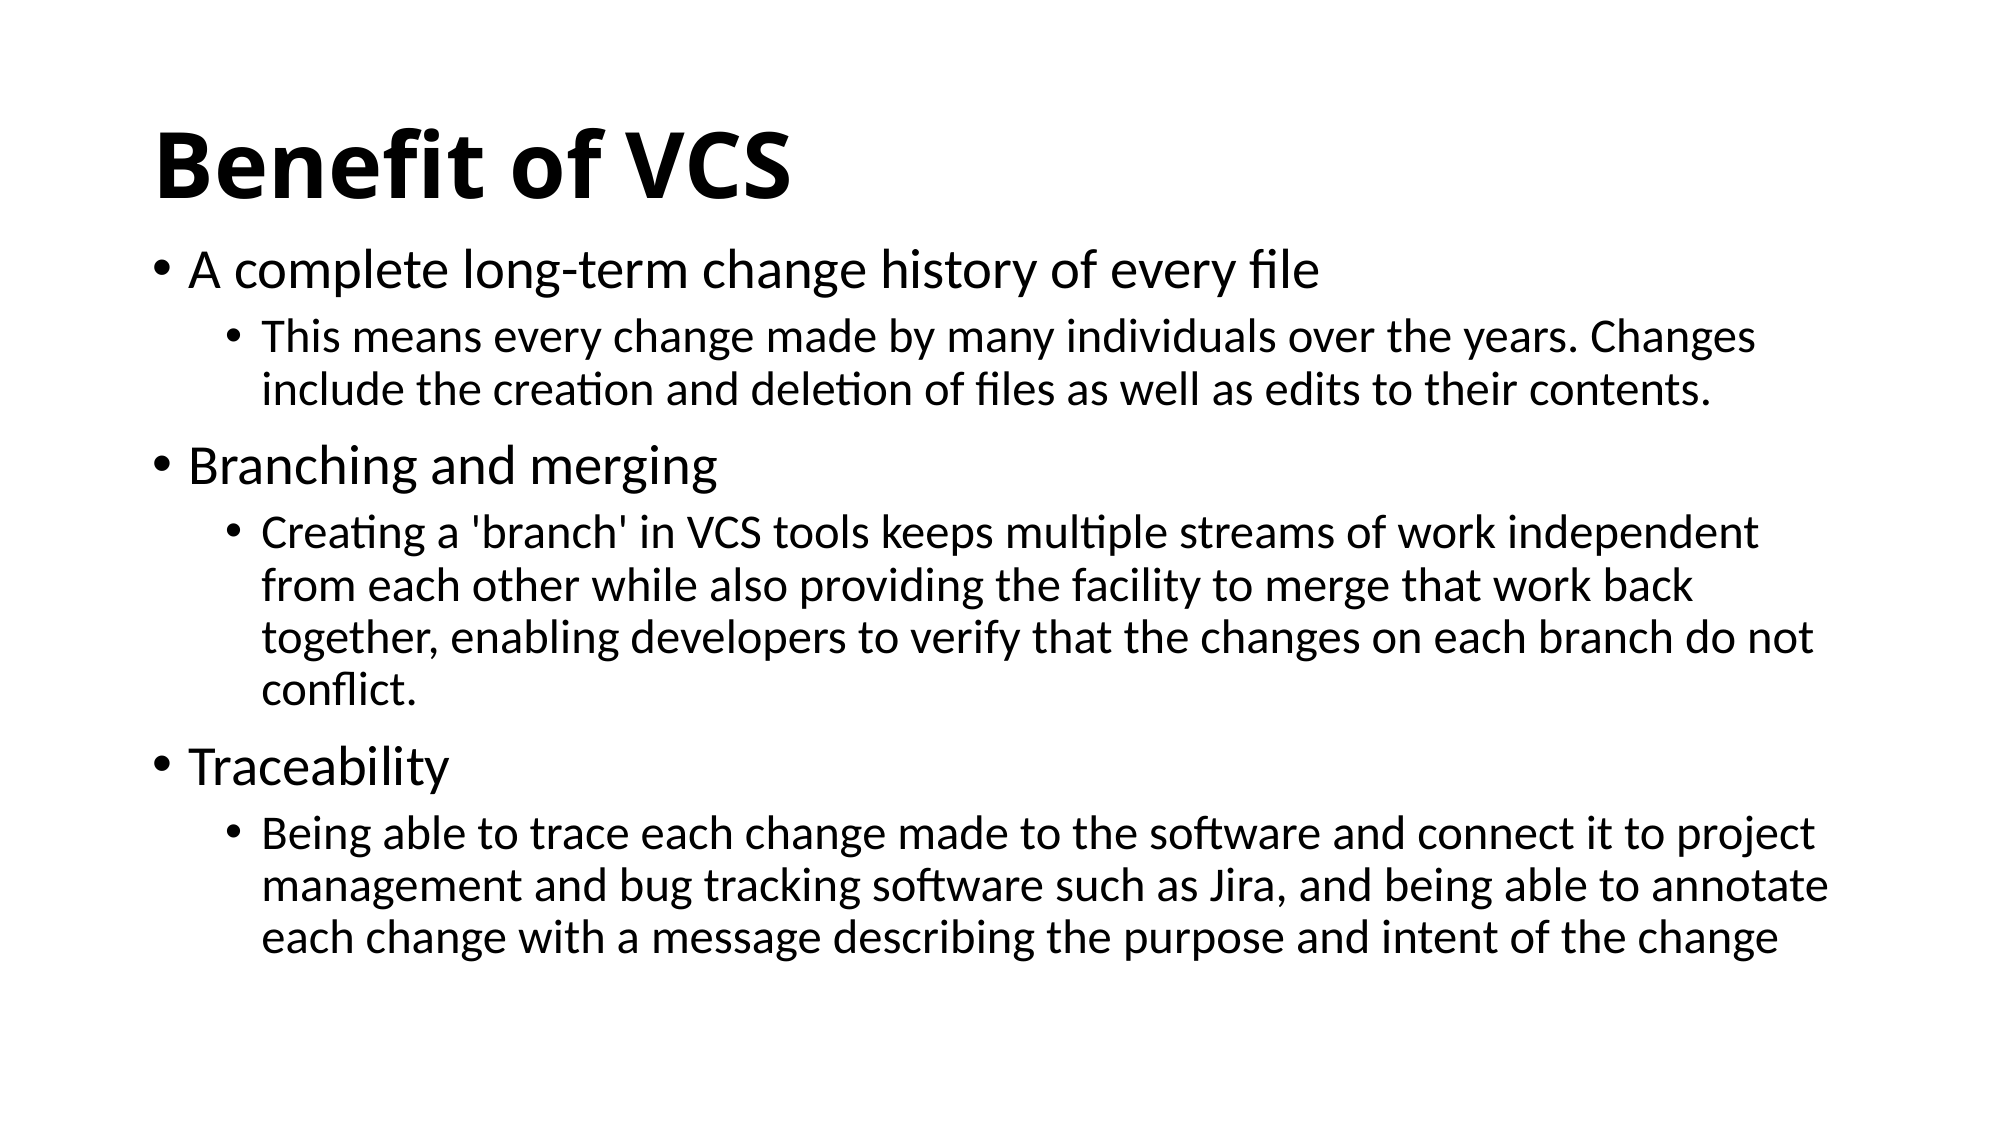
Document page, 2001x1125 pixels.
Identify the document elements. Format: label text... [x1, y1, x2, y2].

title Benefit of VCS [137, 59, 1863, 232]
list A complete long-term change history of every file This means every change made by many individuals over the years. Changes include the creation and deletion of files as well as edits to their contents. Branching and merging Creating a 'branch' in VCS tools keeps multiple streams of work independent from each other while also providing the facility to merge that work back together, enabling developers to verify that the changes on each branch do not conflict. Traceability Being able to trace each change made to the software and connect it to project management and bug tracking software such as Jira, and being able to annotate each change with a message describing the purpose and intent of the change [137, 232, 1863, 1014]
